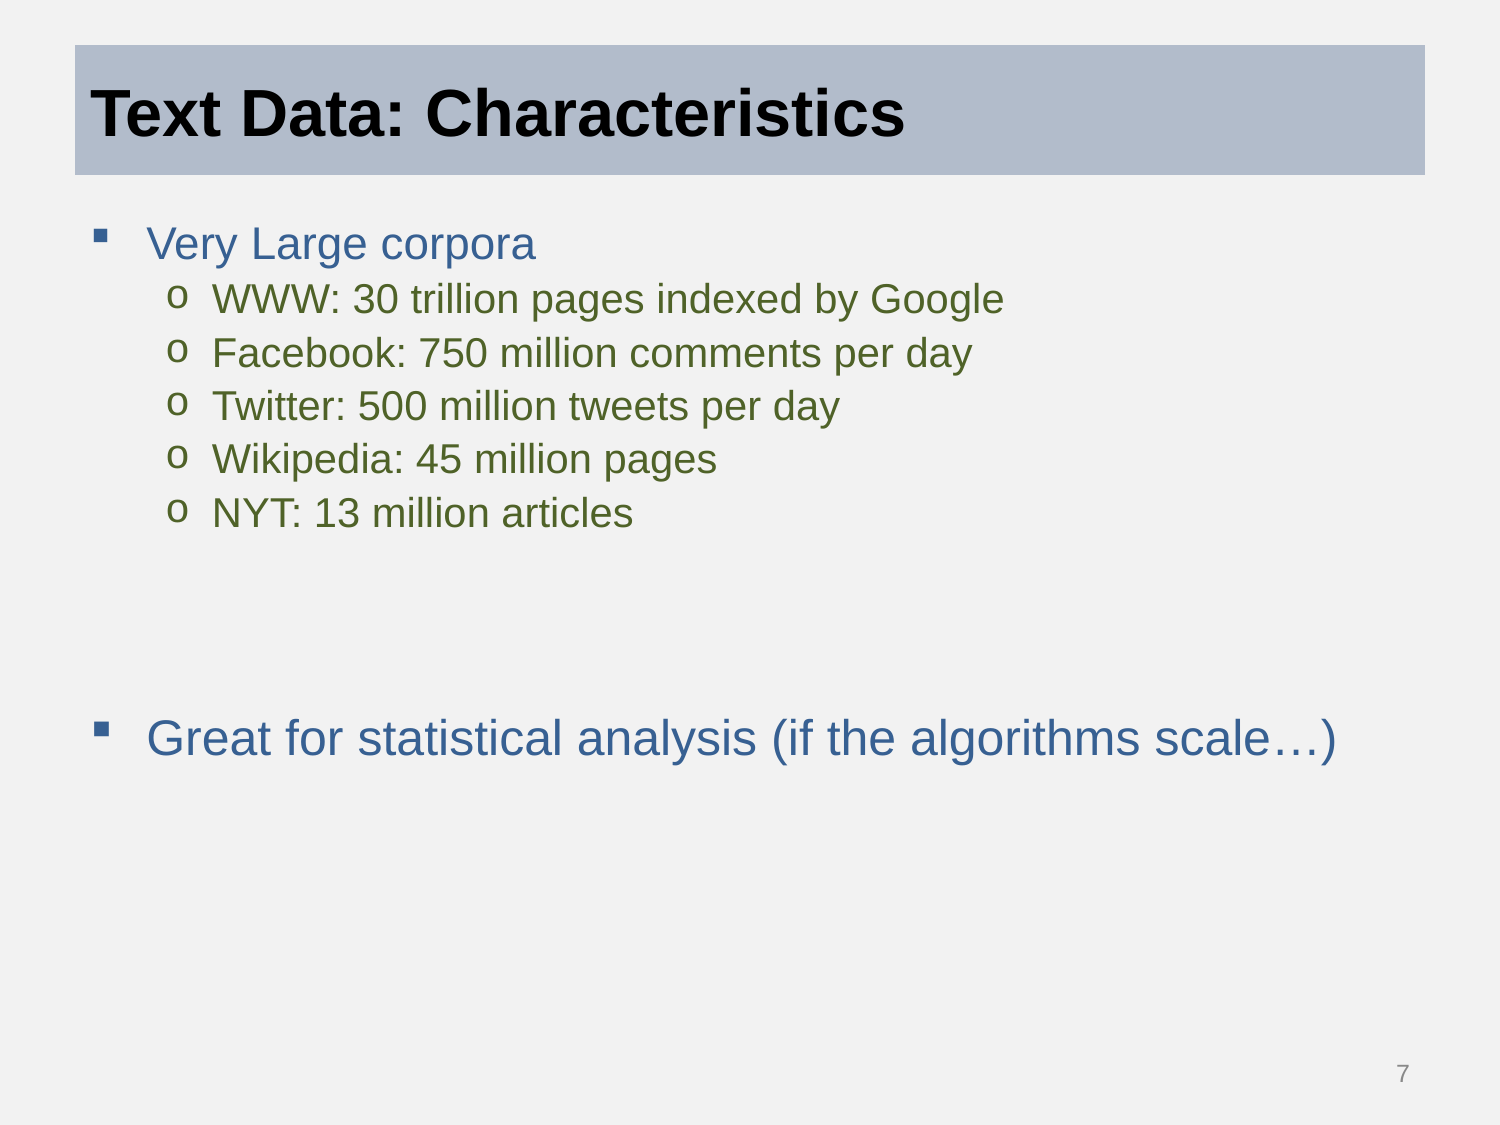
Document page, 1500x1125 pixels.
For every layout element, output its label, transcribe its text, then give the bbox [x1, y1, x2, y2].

title Text Data: Characteristics [75, 45, 1425, 175]
list Very Large corpora WWW: 30 trillion pages indexed by Google Facebook: 750 million comments per day Twitter: 500 million tweets per day Wikipedia: 45 million pages NYT: 13 million articles Great for statistical analysis (if the algorithms scale…) [75, 212, 1425, 1005]
slide_number 7 [1074, 1042, 1425, 1103]
